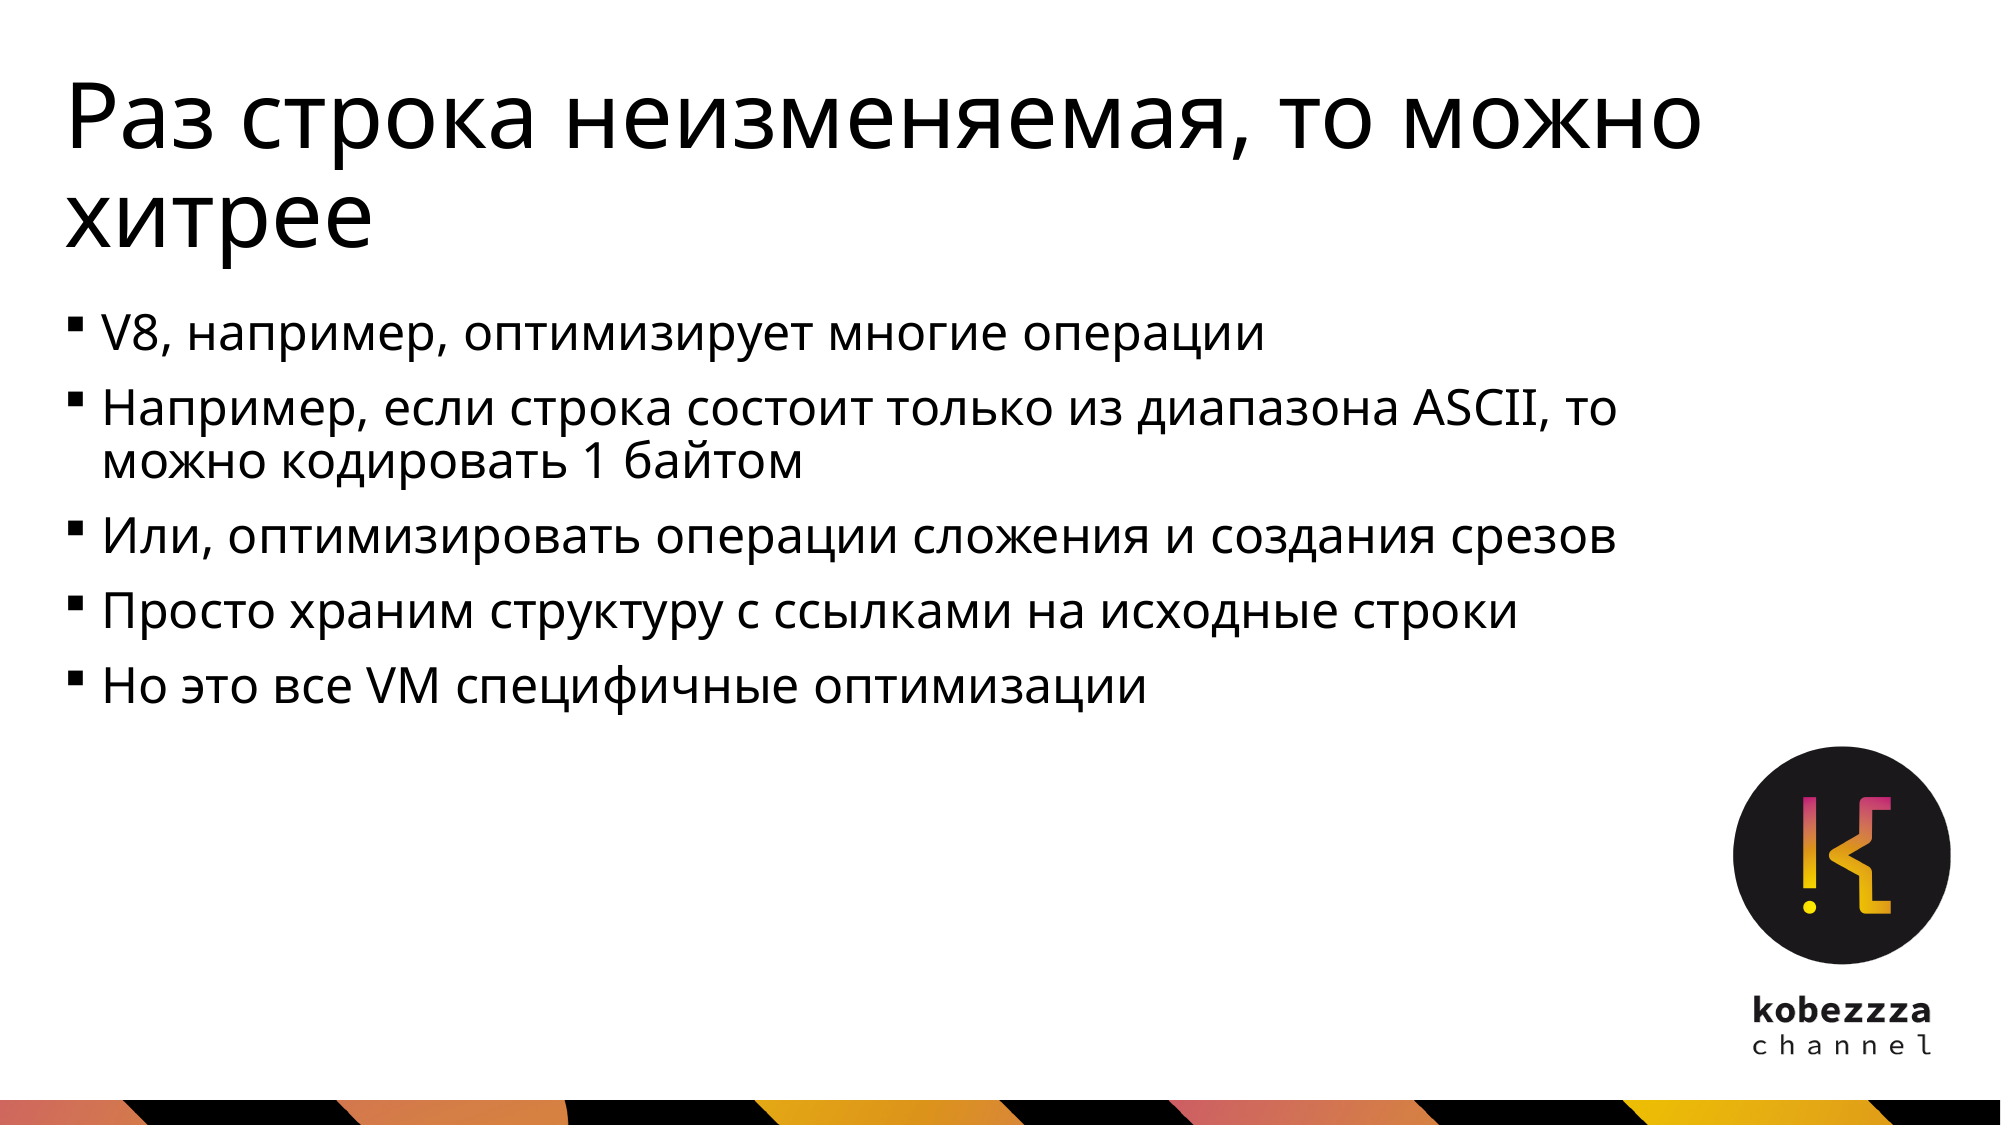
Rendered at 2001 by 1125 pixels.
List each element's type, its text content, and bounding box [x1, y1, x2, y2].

picture [0, 0, 2001, 1125]
title Раз строка неизменяемая, то можно хитрее [49, 59, 1913, 278]
list V8, например, оптимизирует многие операции Например, если строка состоит только из диапазона ASCII, то можно кодировать 1 байтом Или, оптимизировать операции сложения и создания срезов Просто храним структуру с ссылками на исходные строки Но это все VM специфичные оптимизации [49, 299, 1695, 1014]
